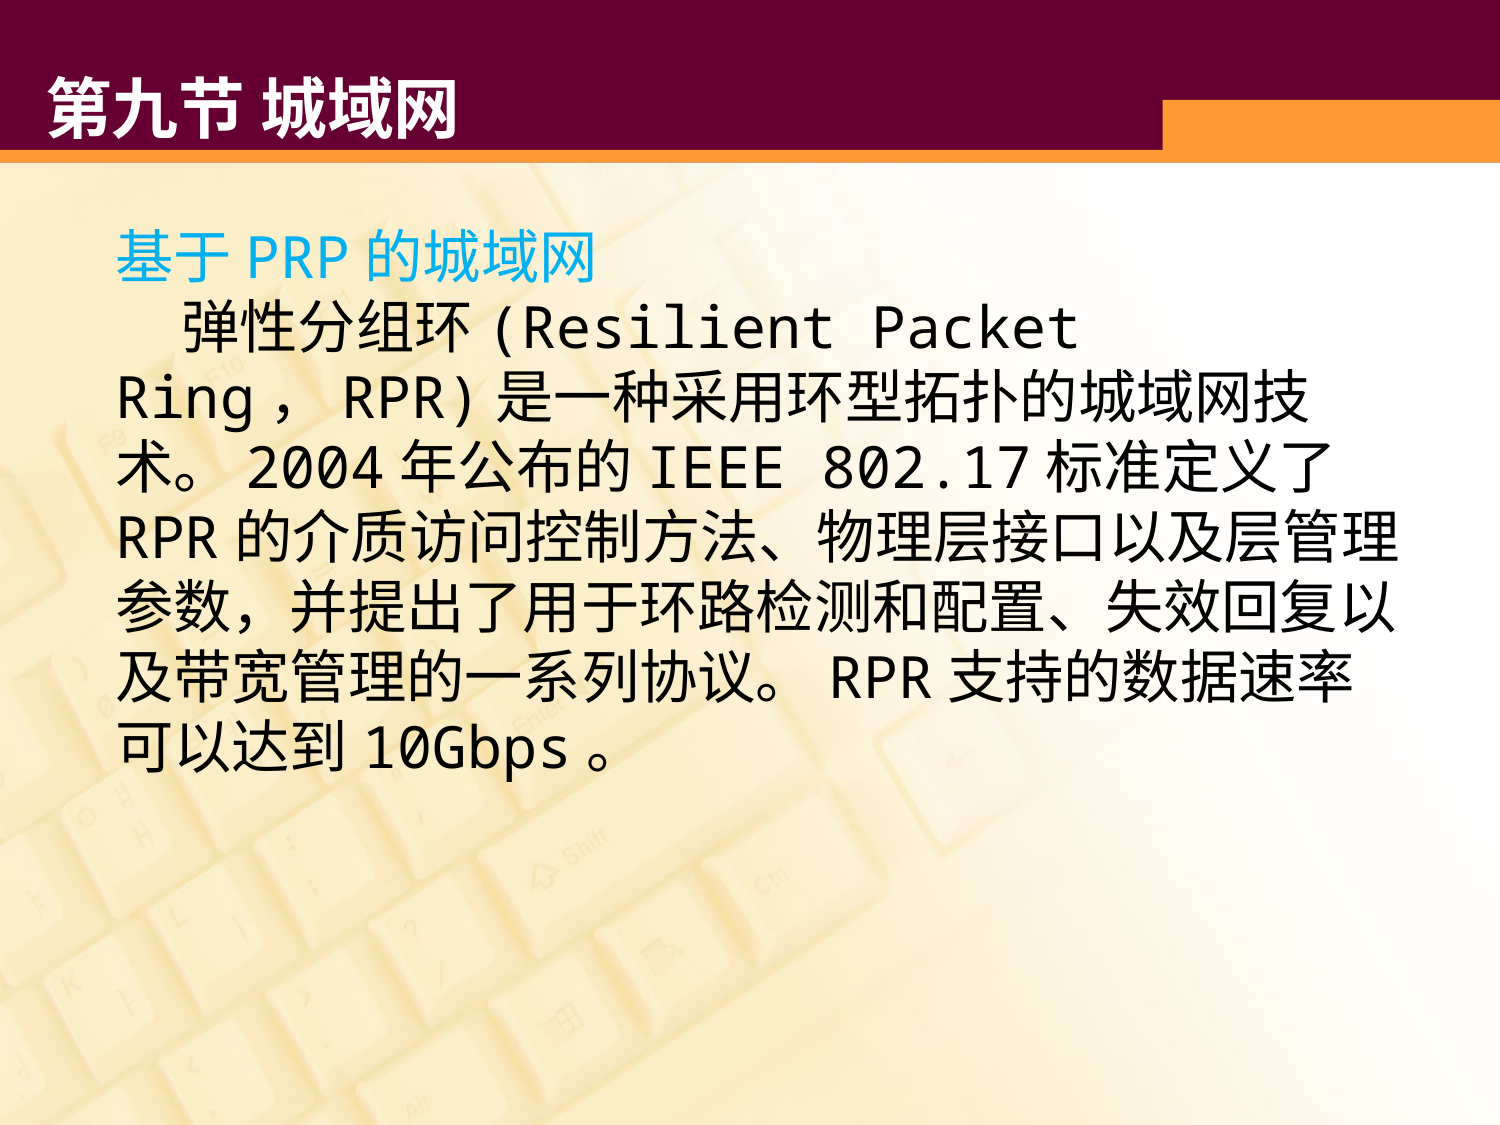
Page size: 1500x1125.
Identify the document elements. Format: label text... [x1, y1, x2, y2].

title 第九节 城域网 [29, 50, 1388, 164]
list 基于PRP的城域网 弹性分组环(Resilient Packet Ring，RPR)是一种采用环型拓扑的城域网技术。2004年公布的IEEE 802.17标准定义了RPR的介质访问控制方法、物理层接口以及层管理参数，并提出了用于环路检测和配置、失效回复以及带宽管理的一系列协议。RPR支持的数据速率可以达到10Gbps。 [100, 212, 1426, 1013]
picture [0, 163, 1500, 1125]
